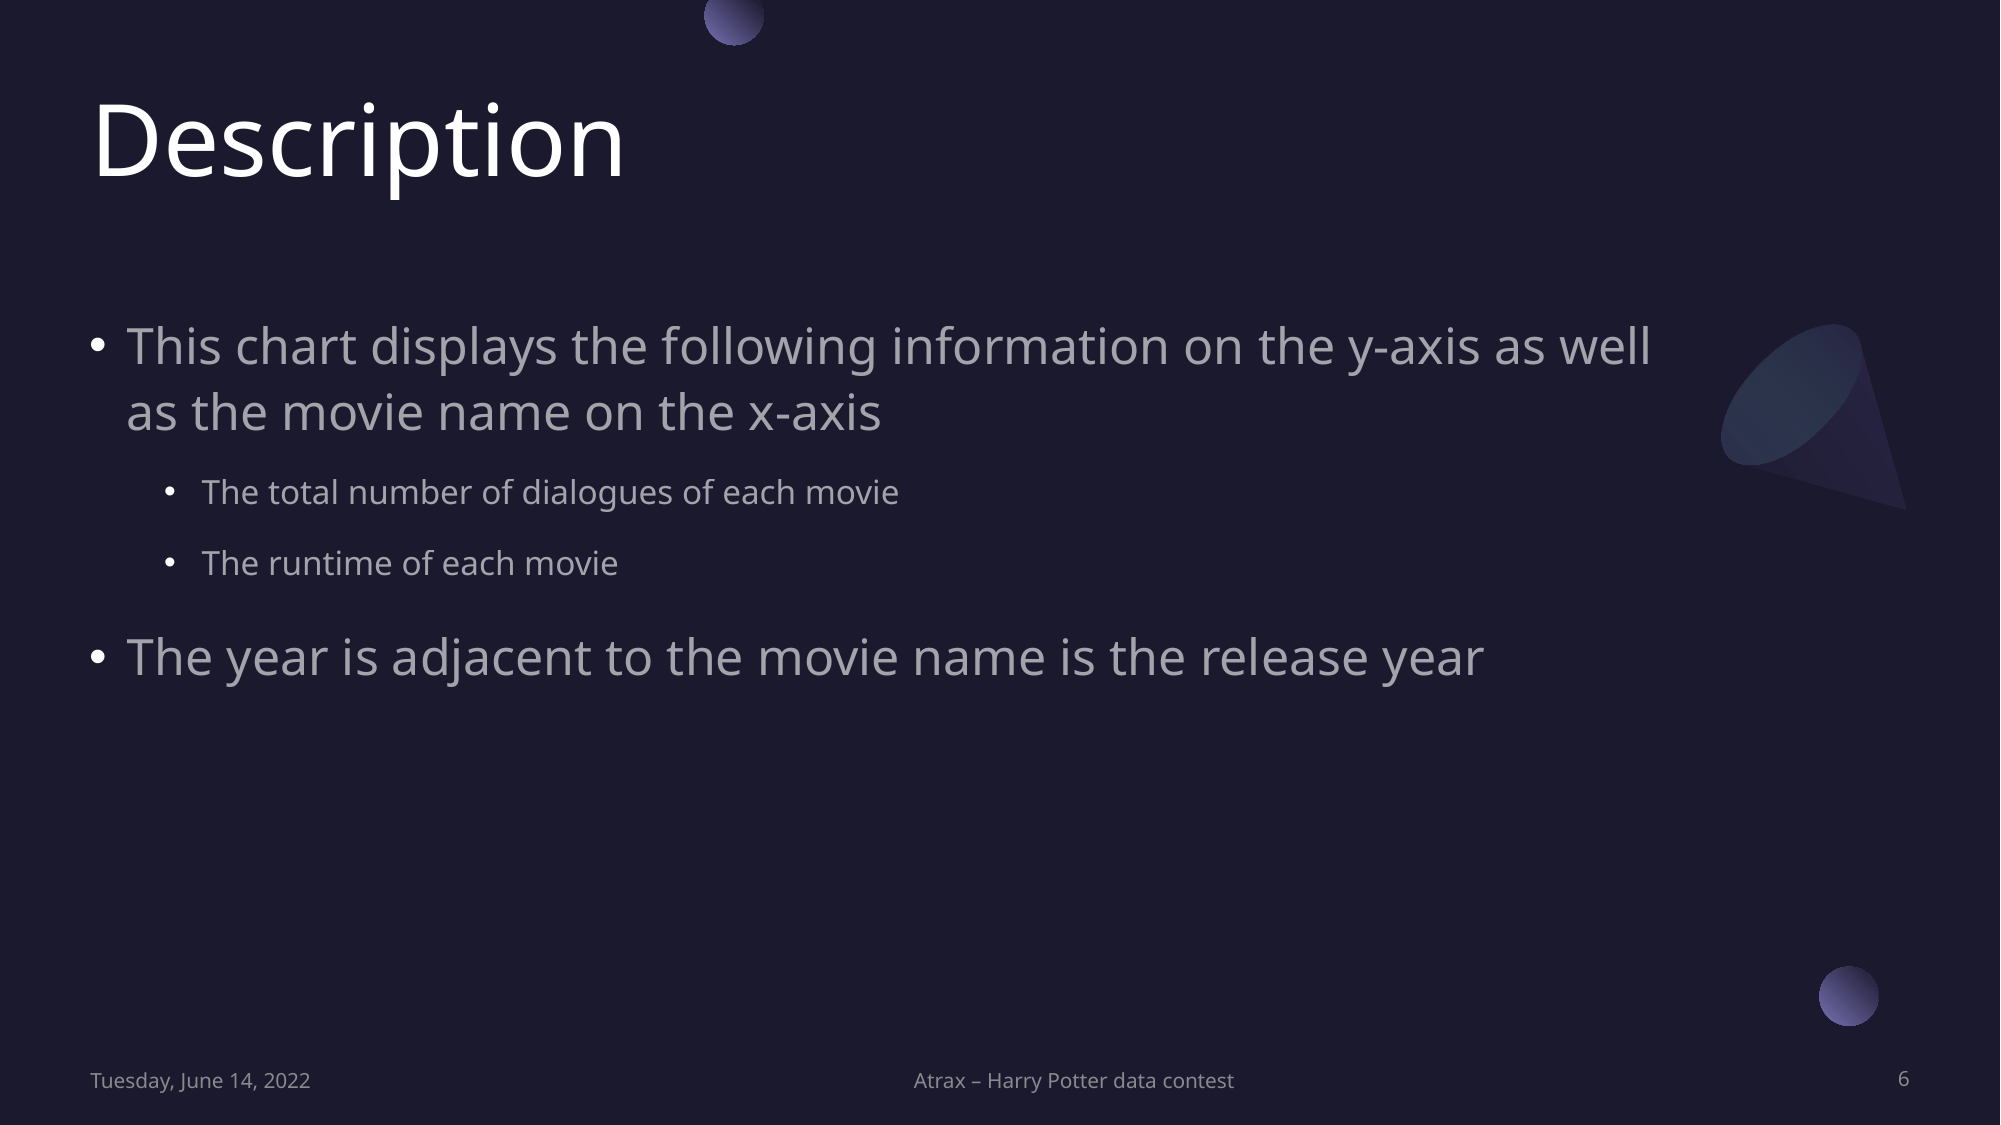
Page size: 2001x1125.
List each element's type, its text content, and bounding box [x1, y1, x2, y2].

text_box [1702, 332, 1922, 541]
footer Atrax – Harry Potter data contest [551, 1067, 1598, 1093]
slide_number 6 [1632, 1067, 1910, 1093]
title Description [90, 90, 1911, 309]
list This chart displays the following information on the y-axis as well as the movie name on the x-axis The total number of dialogues of each movie The runtime of each movie The year is adjacent to the movie name is the release year [89, 308, 1671, 886]
text_box [703, 0, 765, 47]
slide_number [90, 1067, 522, 1093]
